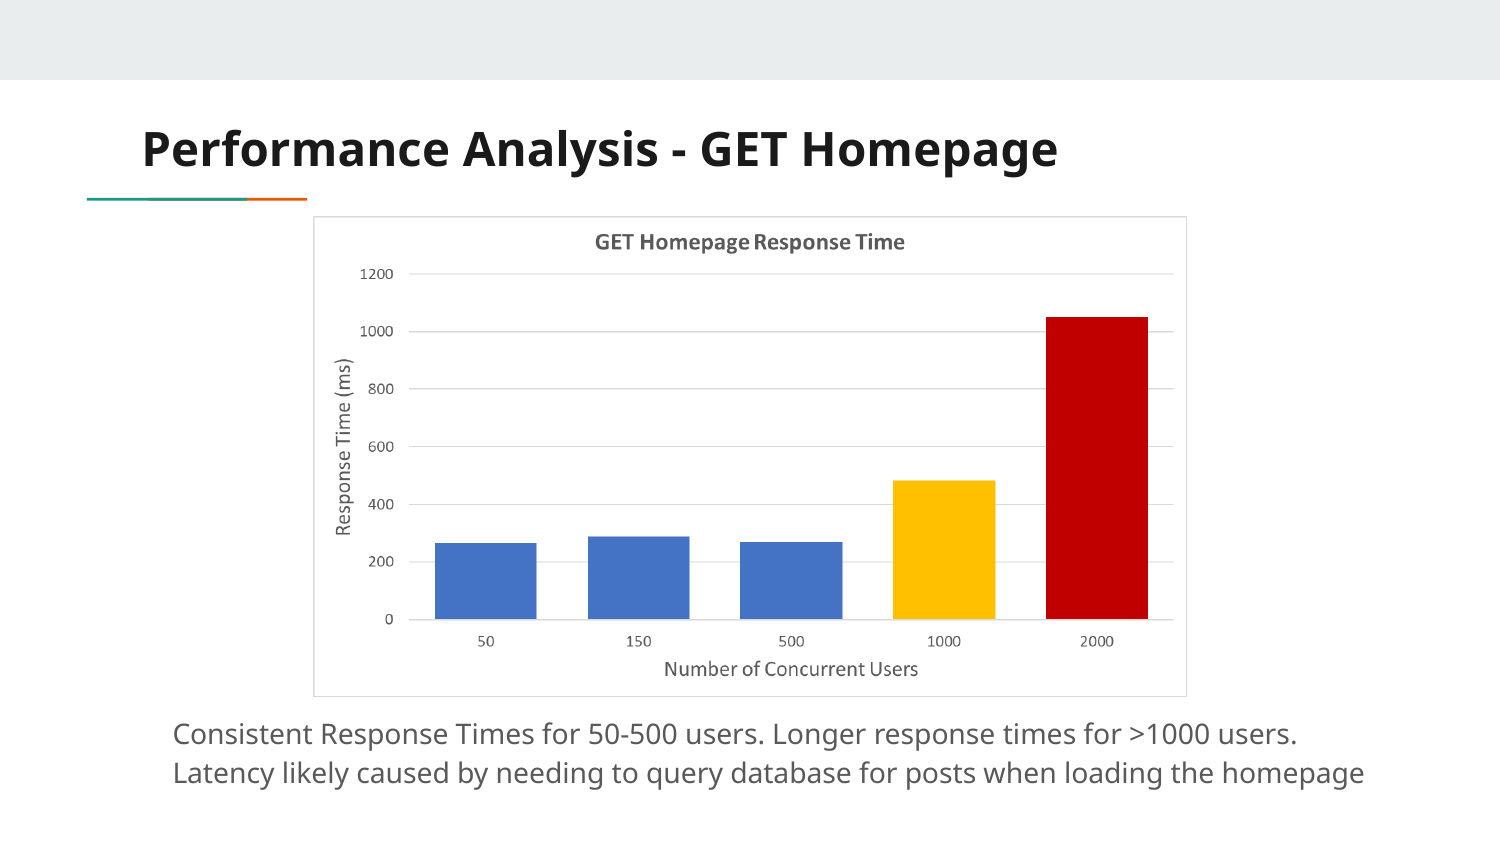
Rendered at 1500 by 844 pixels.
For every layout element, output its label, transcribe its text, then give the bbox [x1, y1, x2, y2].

title Performance Analysis - GET Homepage [126, 104, 1388, 192]
picture [312, 216, 1188, 697]
list Consistent Response Times for 50-500 users. Longer response times for >1000 users. Latency likely caused by needing to query database for posts when loading the homepage [157, 696, 1419, 828]
